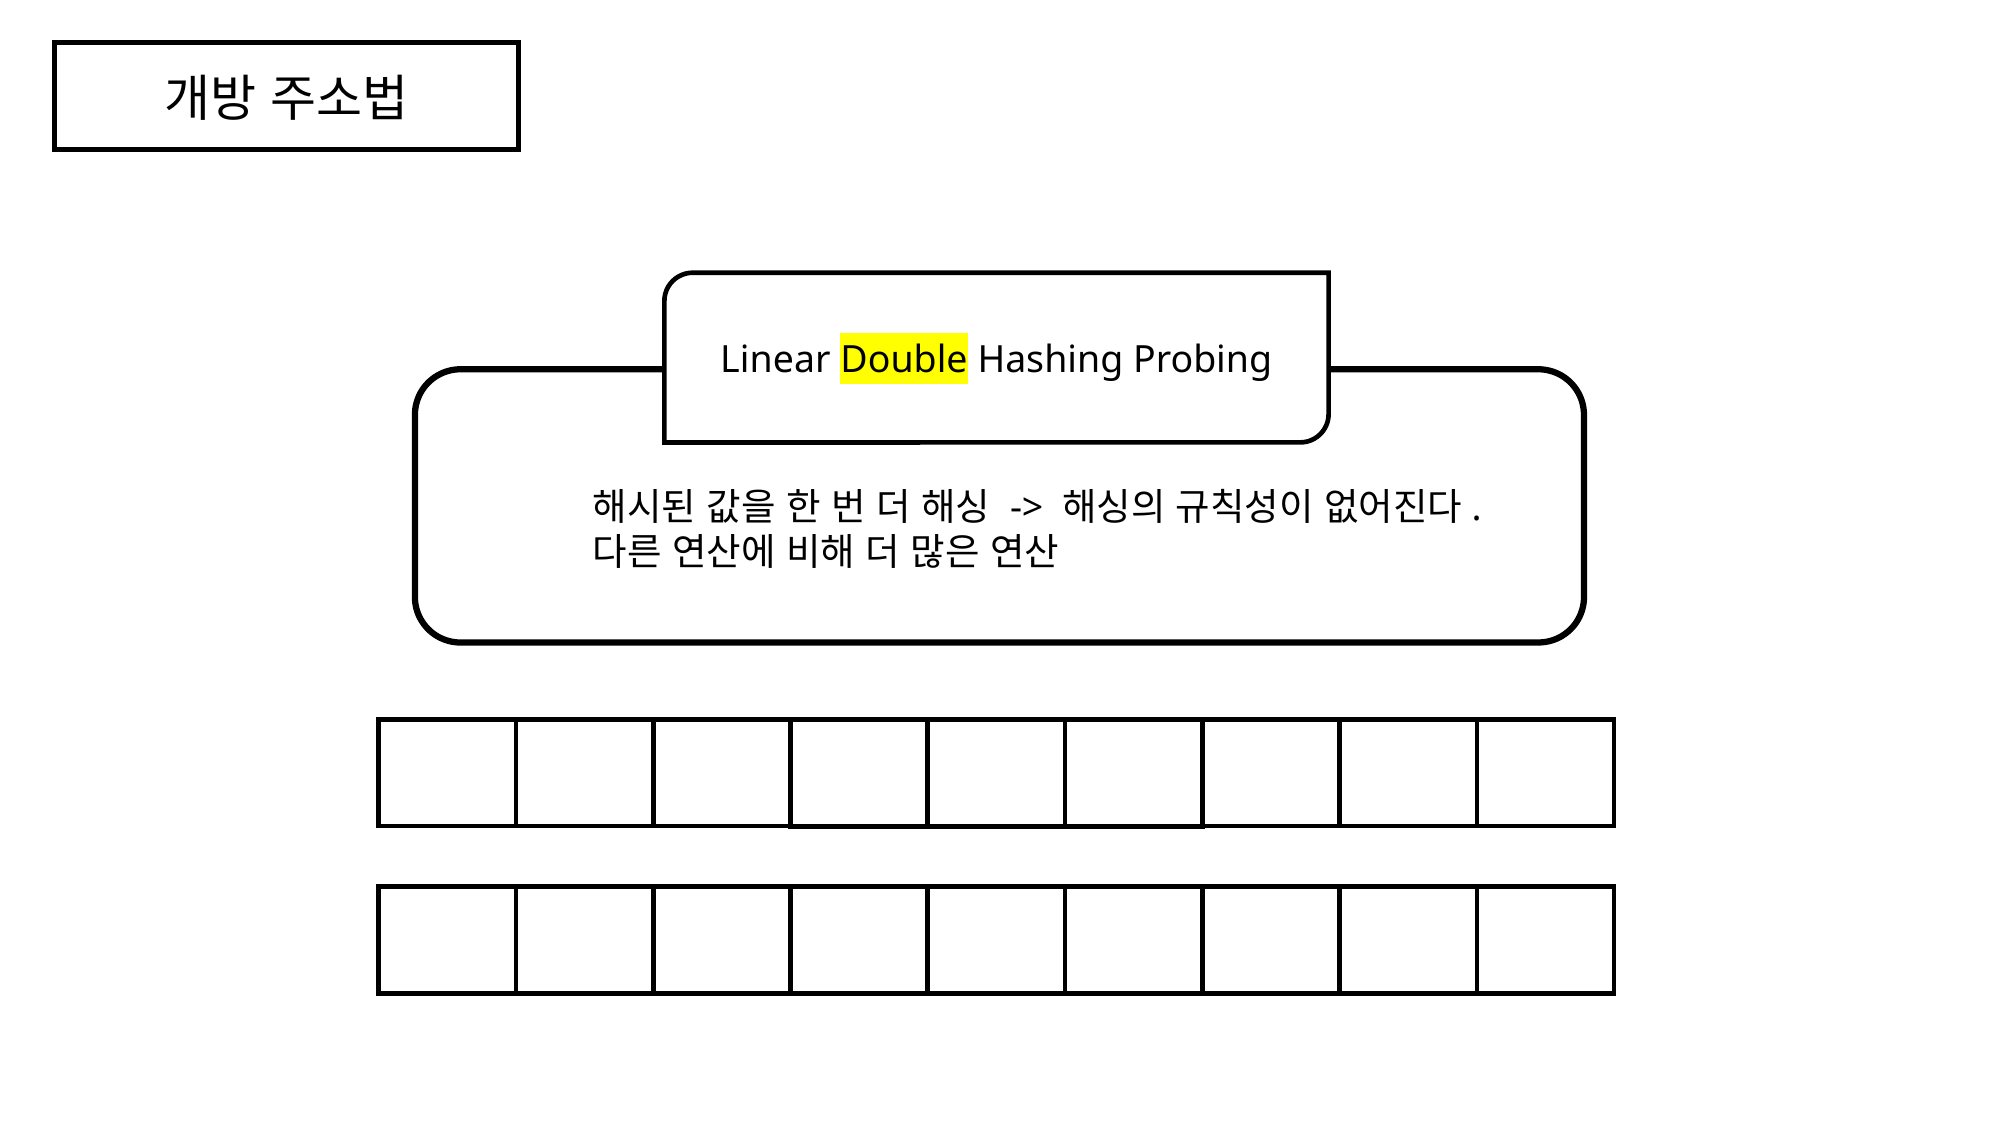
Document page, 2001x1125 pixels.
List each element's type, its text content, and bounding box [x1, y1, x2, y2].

text_box [927, 886, 1064, 995]
text_box [652, 718, 790, 827]
text_box [378, 718, 515, 827]
text_box [515, 718, 652, 827]
text_box 개방 주소법 [53, 41, 520, 150]
text_box [378, 886, 515, 995]
text_box 해시된 값을 한 번 더 해싱 -> 해싱의 규칙성이 없어진다. 다른 연산에 비해 더 많은 연산 [413, 368, 1586, 644]
text_box [927, 718, 1064, 827]
text_box [515, 886, 652, 995]
text_box [790, 718, 927, 827]
text_box [1201, 886, 1339, 995]
text_box [652, 886, 790, 995]
text_box [1339, 886, 1476, 995]
text_box Linear Double Hashing Probing [663, 271, 1330, 444]
text_box [1476, 718, 1615, 827]
text_box [1476, 886, 1615, 995]
text_box [1064, 886, 1201, 995]
text_box [1064, 718, 1201, 827]
text_box [790, 886, 927, 995]
text_box [1201, 718, 1339, 827]
text_box [1339, 718, 1476, 827]
